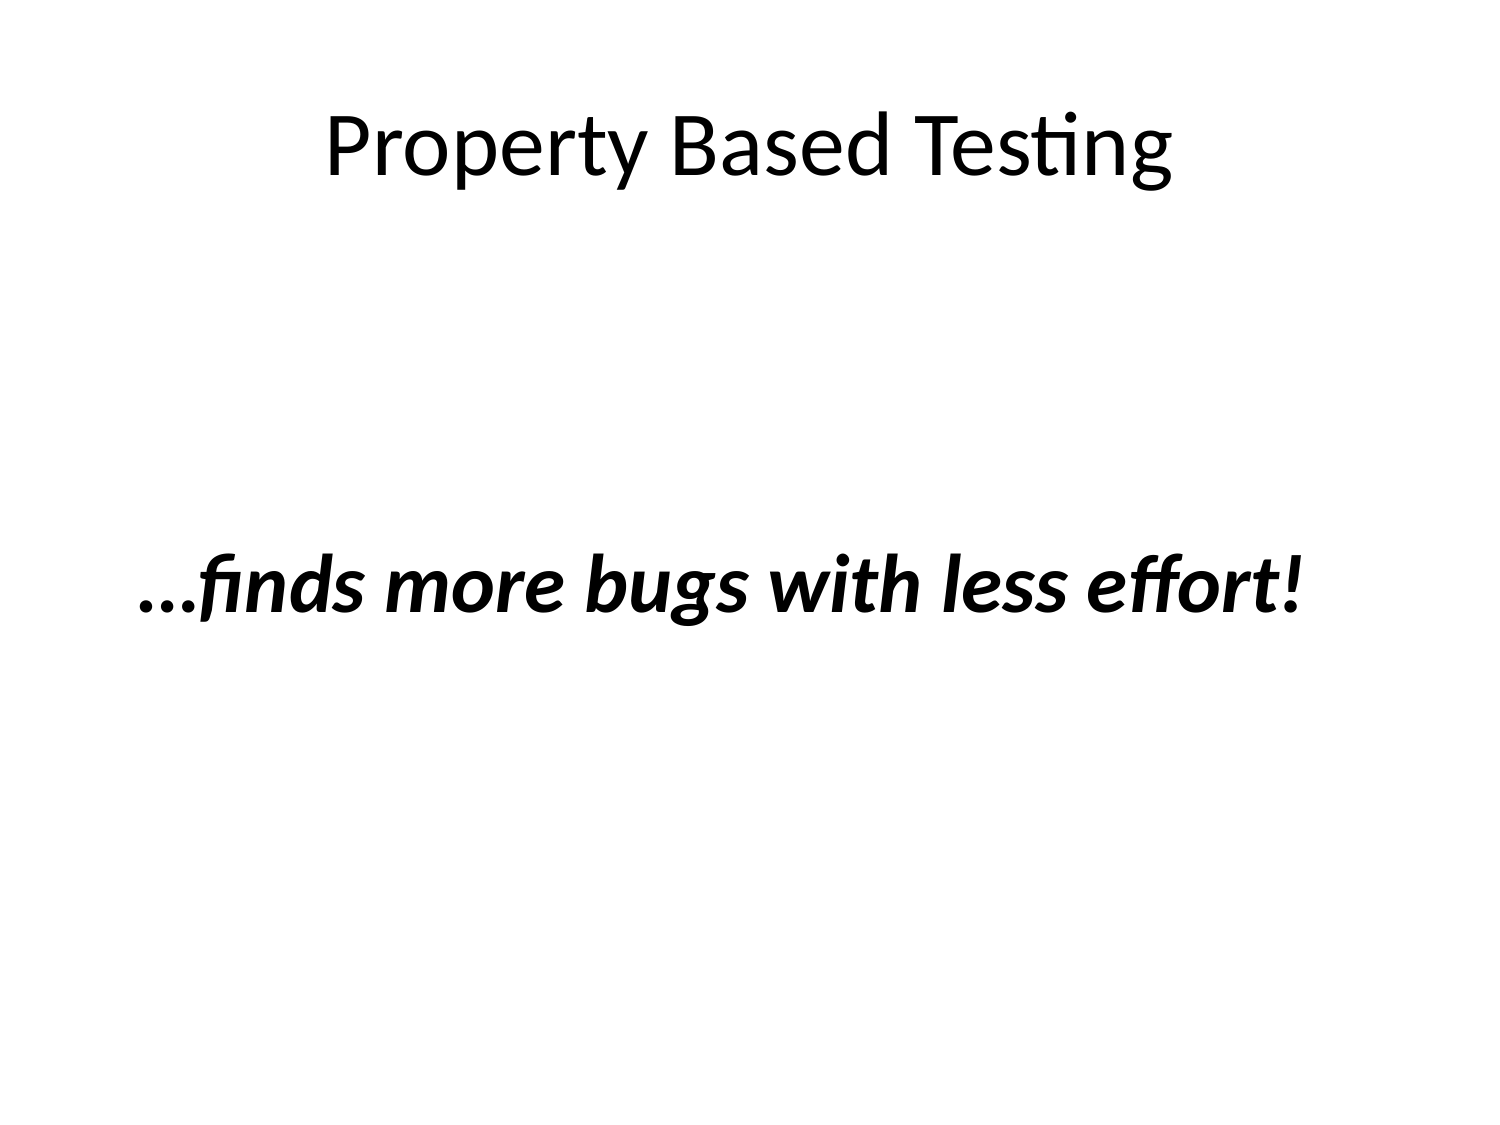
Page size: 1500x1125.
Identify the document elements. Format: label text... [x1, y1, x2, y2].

text_box …finds more bugs with less effort! [125, 521, 1375, 637]
title Property Based Testing [75, 45, 1425, 233]
